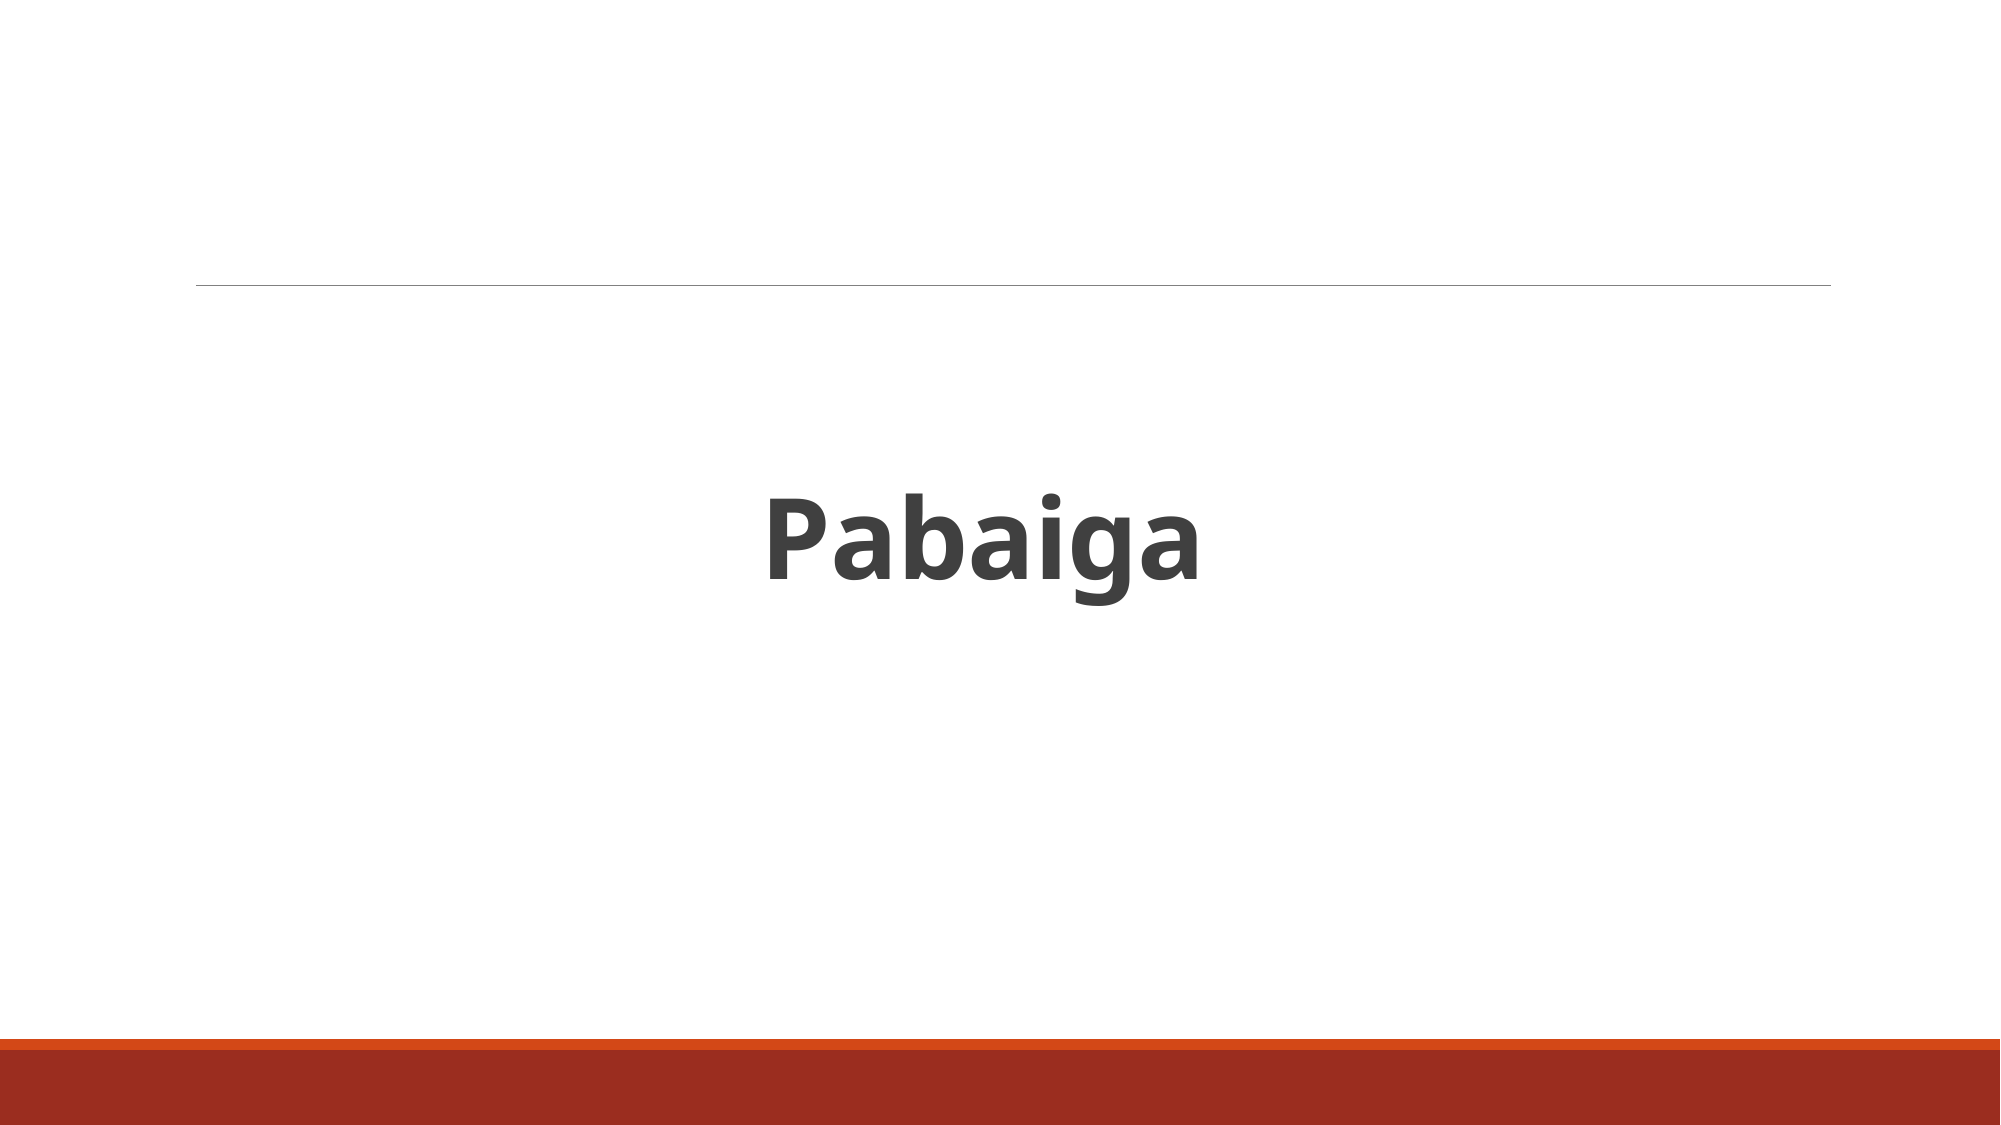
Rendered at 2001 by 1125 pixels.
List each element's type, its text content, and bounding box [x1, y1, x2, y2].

title Pabaiga [745, 371, 1329, 610]
